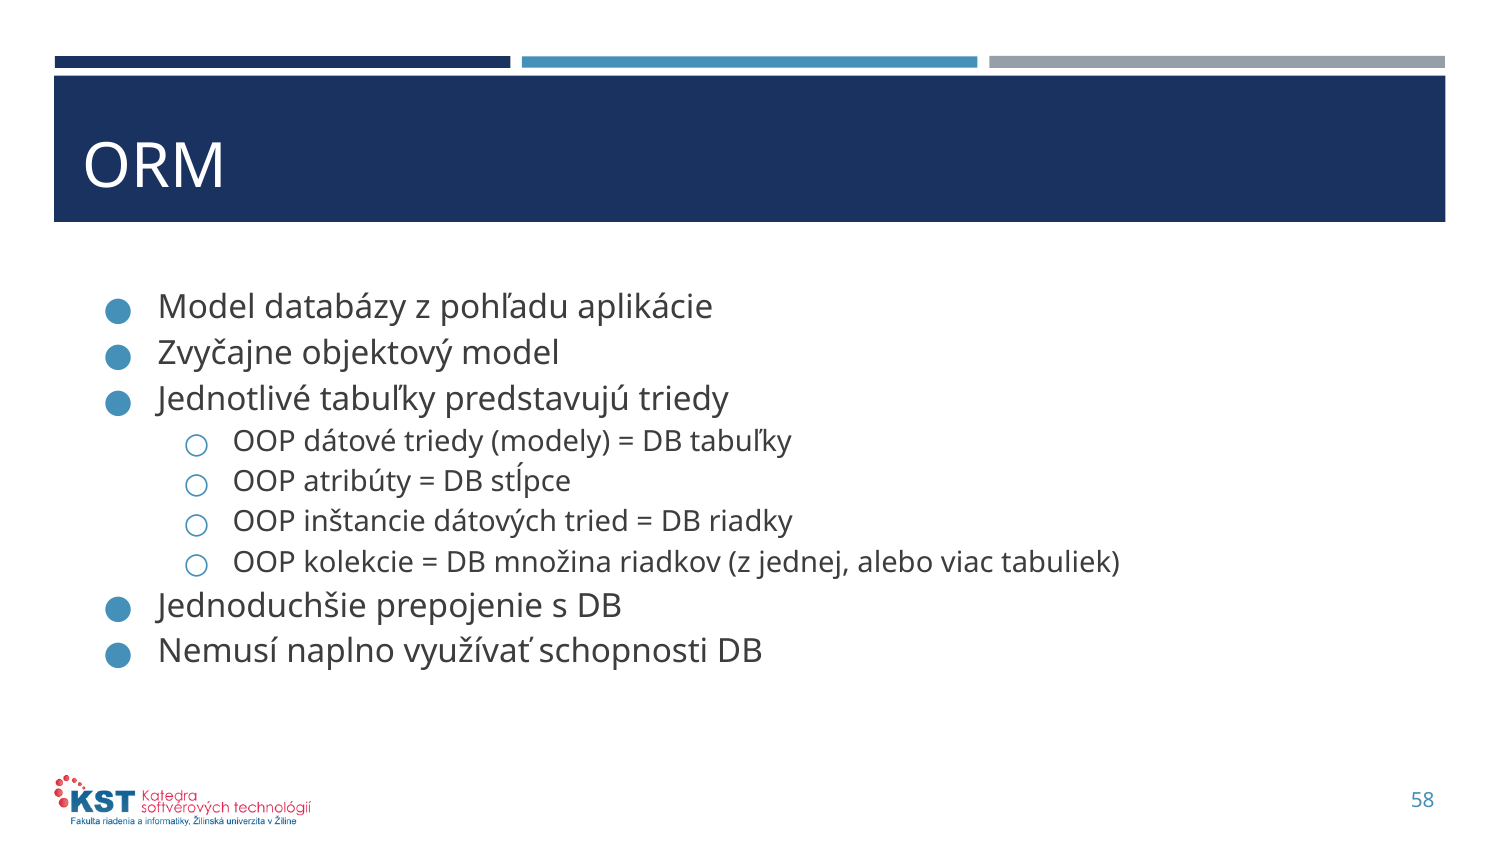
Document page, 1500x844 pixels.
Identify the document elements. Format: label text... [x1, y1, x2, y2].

picture [54, 775, 311, 826]
list Model databázy z pohľadu aplikácie Zvyčajne objektový model Jednotlivé tabuľky predstavujú triedy OOP dátové triedy (modely) = DB tabuľky OOP atribúty = DB stĺpce OOP inštancie dátových tried = DB riadky OOP kolekcie = DB množina riadkov (z jednej, alebo viac tabuliek) Jednoduchšie prepojenie s DB Nemusí naplno využívať schopnosti DB [71, 268, 1429, 721]
title ORM [71, 86, 1429, 212]
slide_number 58 [1394, 777, 1446, 823]
